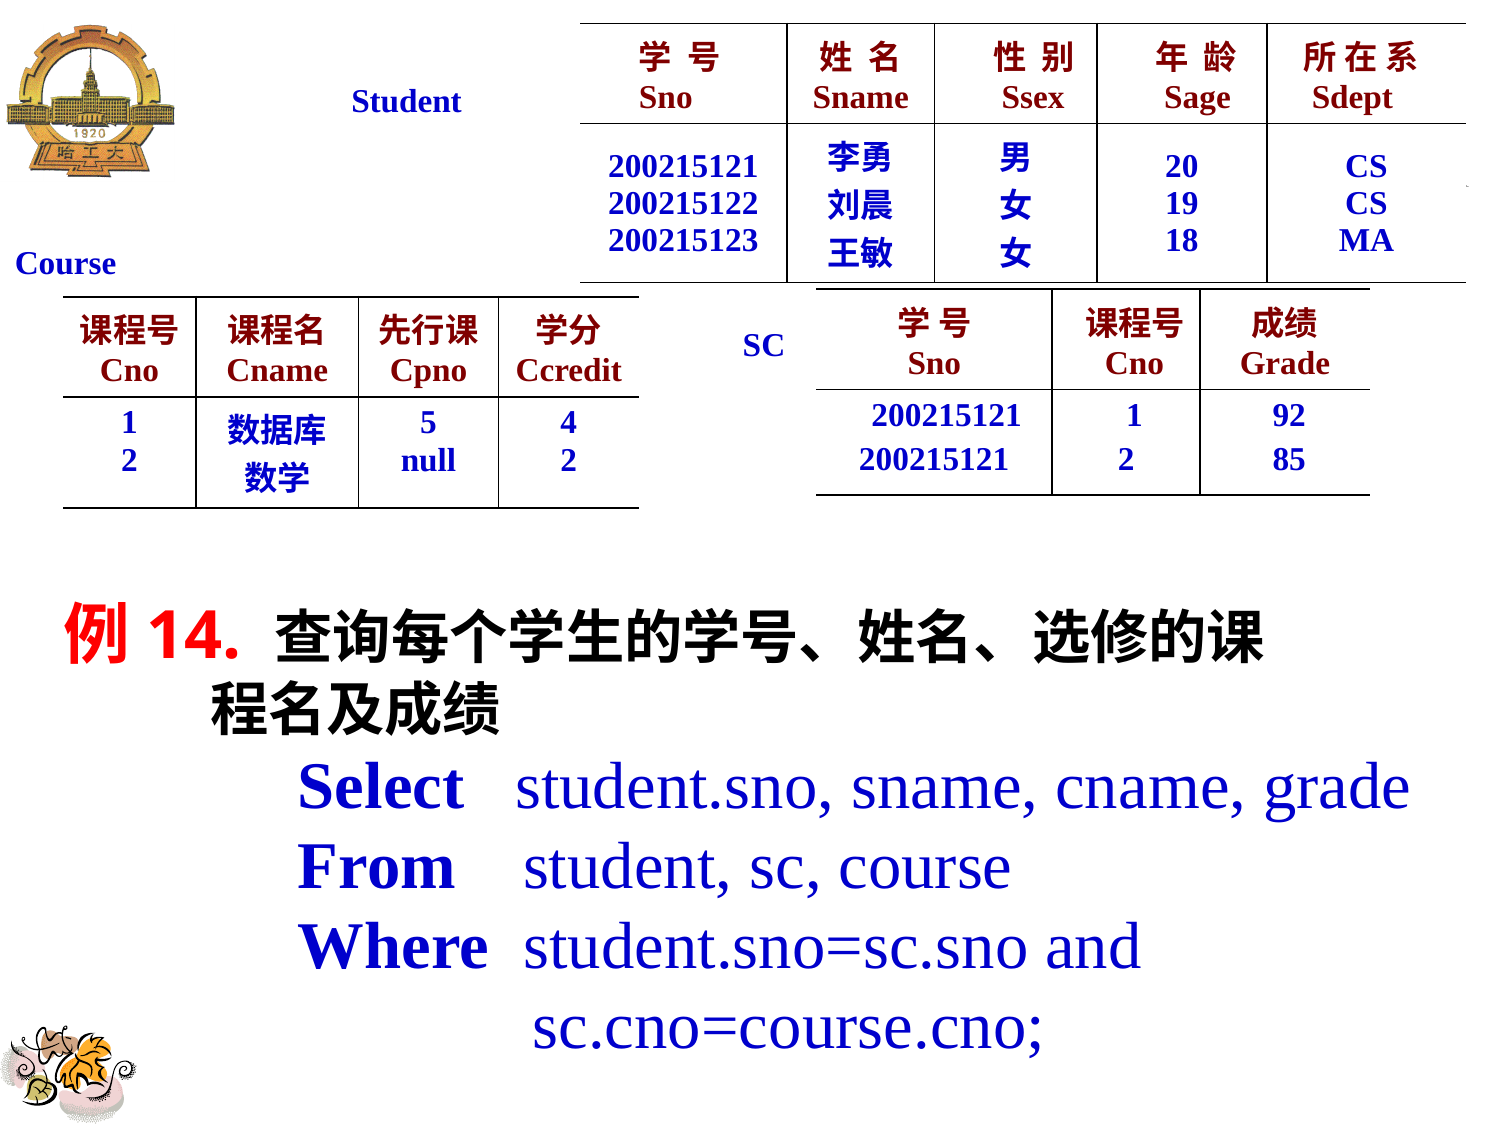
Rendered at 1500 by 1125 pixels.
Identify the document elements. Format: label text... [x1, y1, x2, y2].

text_box 例14. 查询每个学生的学号、姓名、选修的课 程名及成绩 Select student.sno, sname, cname, grade From student, sc, course Where student.sno=sc.sno and sc.cno=course.cno; [48, 584, 1455, 1089]
table_header 学 号 Sno [580, 24, 786, 123]
table_header 课程名 Cname [197, 298, 358, 396]
text_box Student [351, 75, 529, 141]
table_header 课程号 Cno [1053, 290, 1199, 389]
table_header 课程号 Cno [63, 298, 195, 396]
table_cell 200215121 200215122 200215123 [580, 124, 786, 282]
table_header 性 别 Ssex [935, 24, 1096, 123]
table_header 先行课 Cpno [359, 298, 498, 396]
table_header 成绩 Grade [1201, 290, 1370, 389]
table_header 学分 Ccredit [499, 298, 639, 396]
text_box Course [0, 230, 140, 295]
table_cell 李勇 刘晨 王敏 [788, 124, 934, 282]
table_cell 92 85 [1201, 390, 1370, 494]
table_cell 200215121 200215121 [816, 390, 1051, 494]
table_cell 1 2 [1053, 390, 1199, 494]
table_cell 20 19 18 [1098, 124, 1266, 282]
table_cell 男 女 女 [935, 124, 1096, 282]
table_cell 数据库 数学 [197, 398, 358, 507]
table_header 所 在 系 Sdept [1268, 24, 1466, 123]
text_box SC [727, 311, 816, 363]
table_cell 5 null [359, 398, 498, 507]
table_cell CS CS MA [1268, 124, 1466, 282]
table_header 学 号 Sno [816, 290, 1051, 389]
table_header 年 龄 Sage [1098, 24, 1266, 123]
table_cell 4 2 [499, 398, 639, 507]
picture [0, 24, 175, 182]
table_cell 1 2 [63, 398, 195, 507]
table_header 姓 名 Sname [788, 24, 934, 123]
